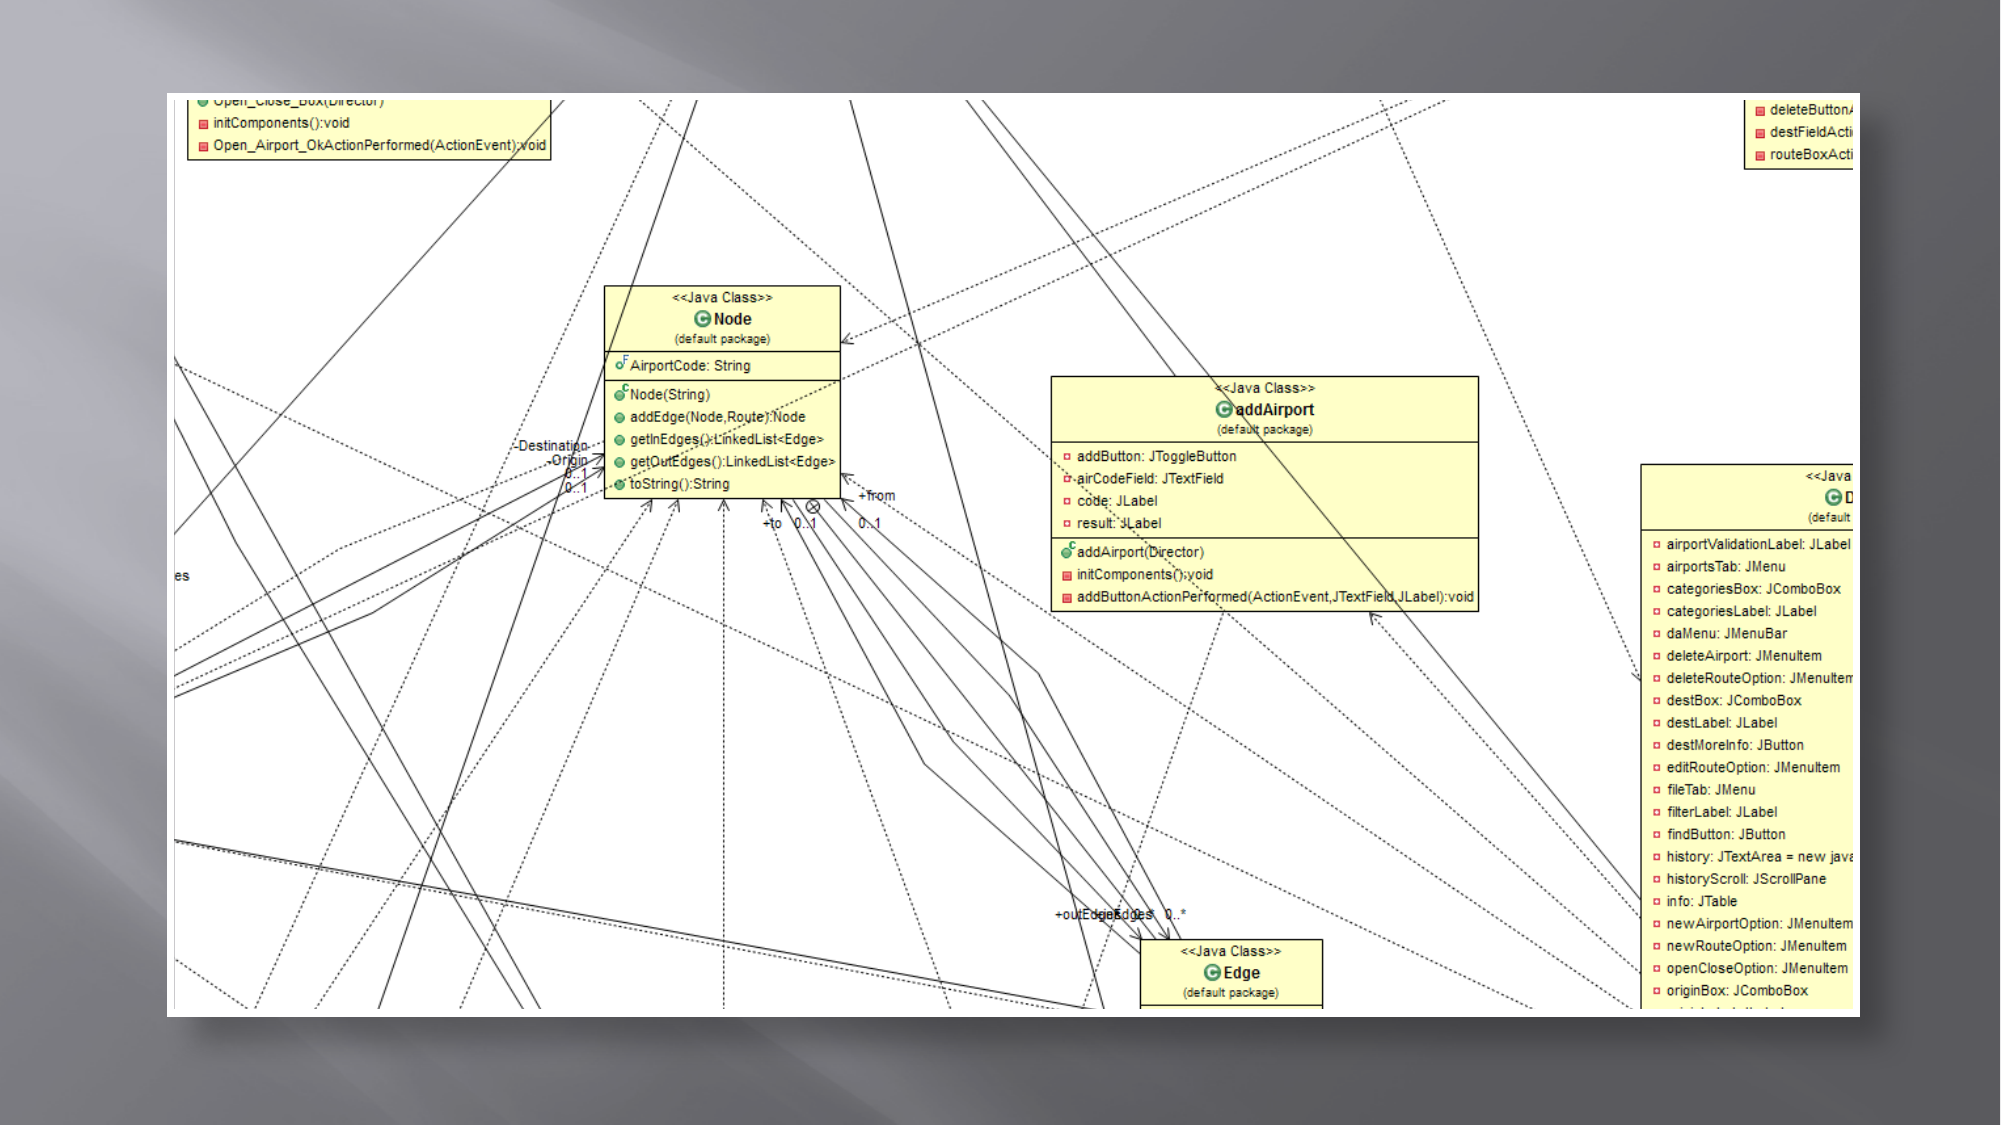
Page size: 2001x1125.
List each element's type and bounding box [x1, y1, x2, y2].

picture [174, 99, 1854, 1010]
